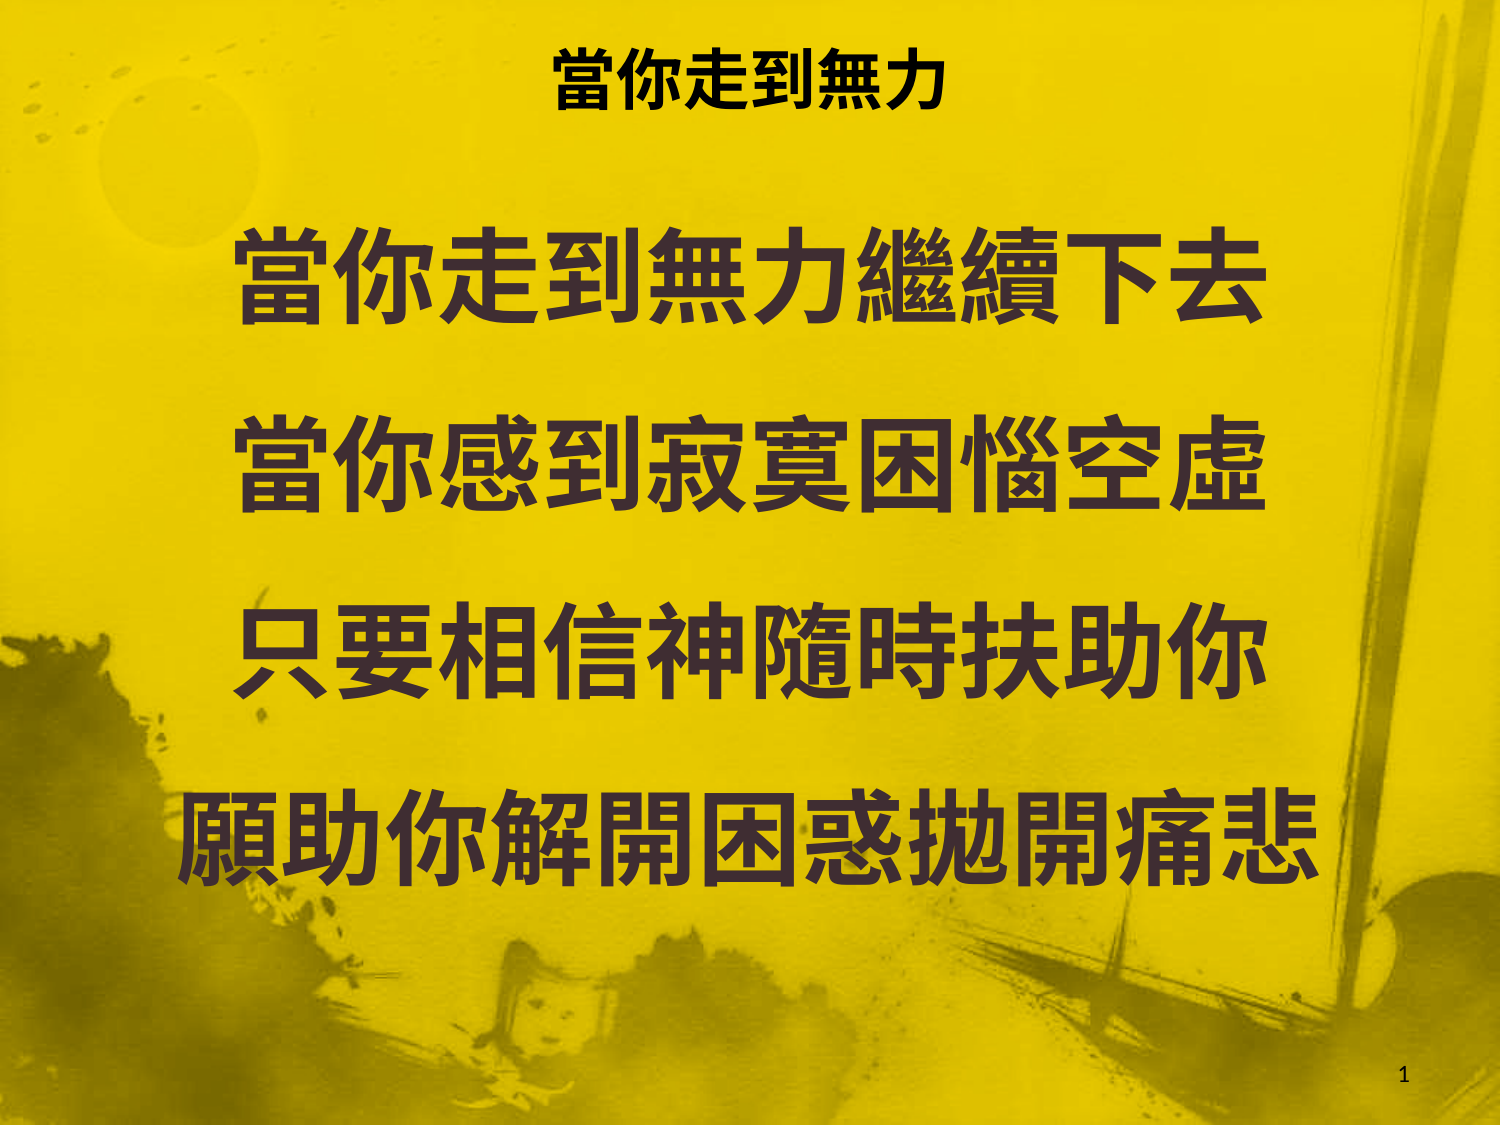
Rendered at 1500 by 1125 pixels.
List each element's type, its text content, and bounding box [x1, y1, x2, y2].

title 當你走到無力 [37, 19, 1463, 138]
list 當你走到無力繼續下去 當你感到寂寞困惱空虛 只要相信神隨時扶助你 願助你解開困惑拋開痛悲 [37, 148, 1463, 1066]
slide_number 1 [1074, 1042, 1425, 1103]
